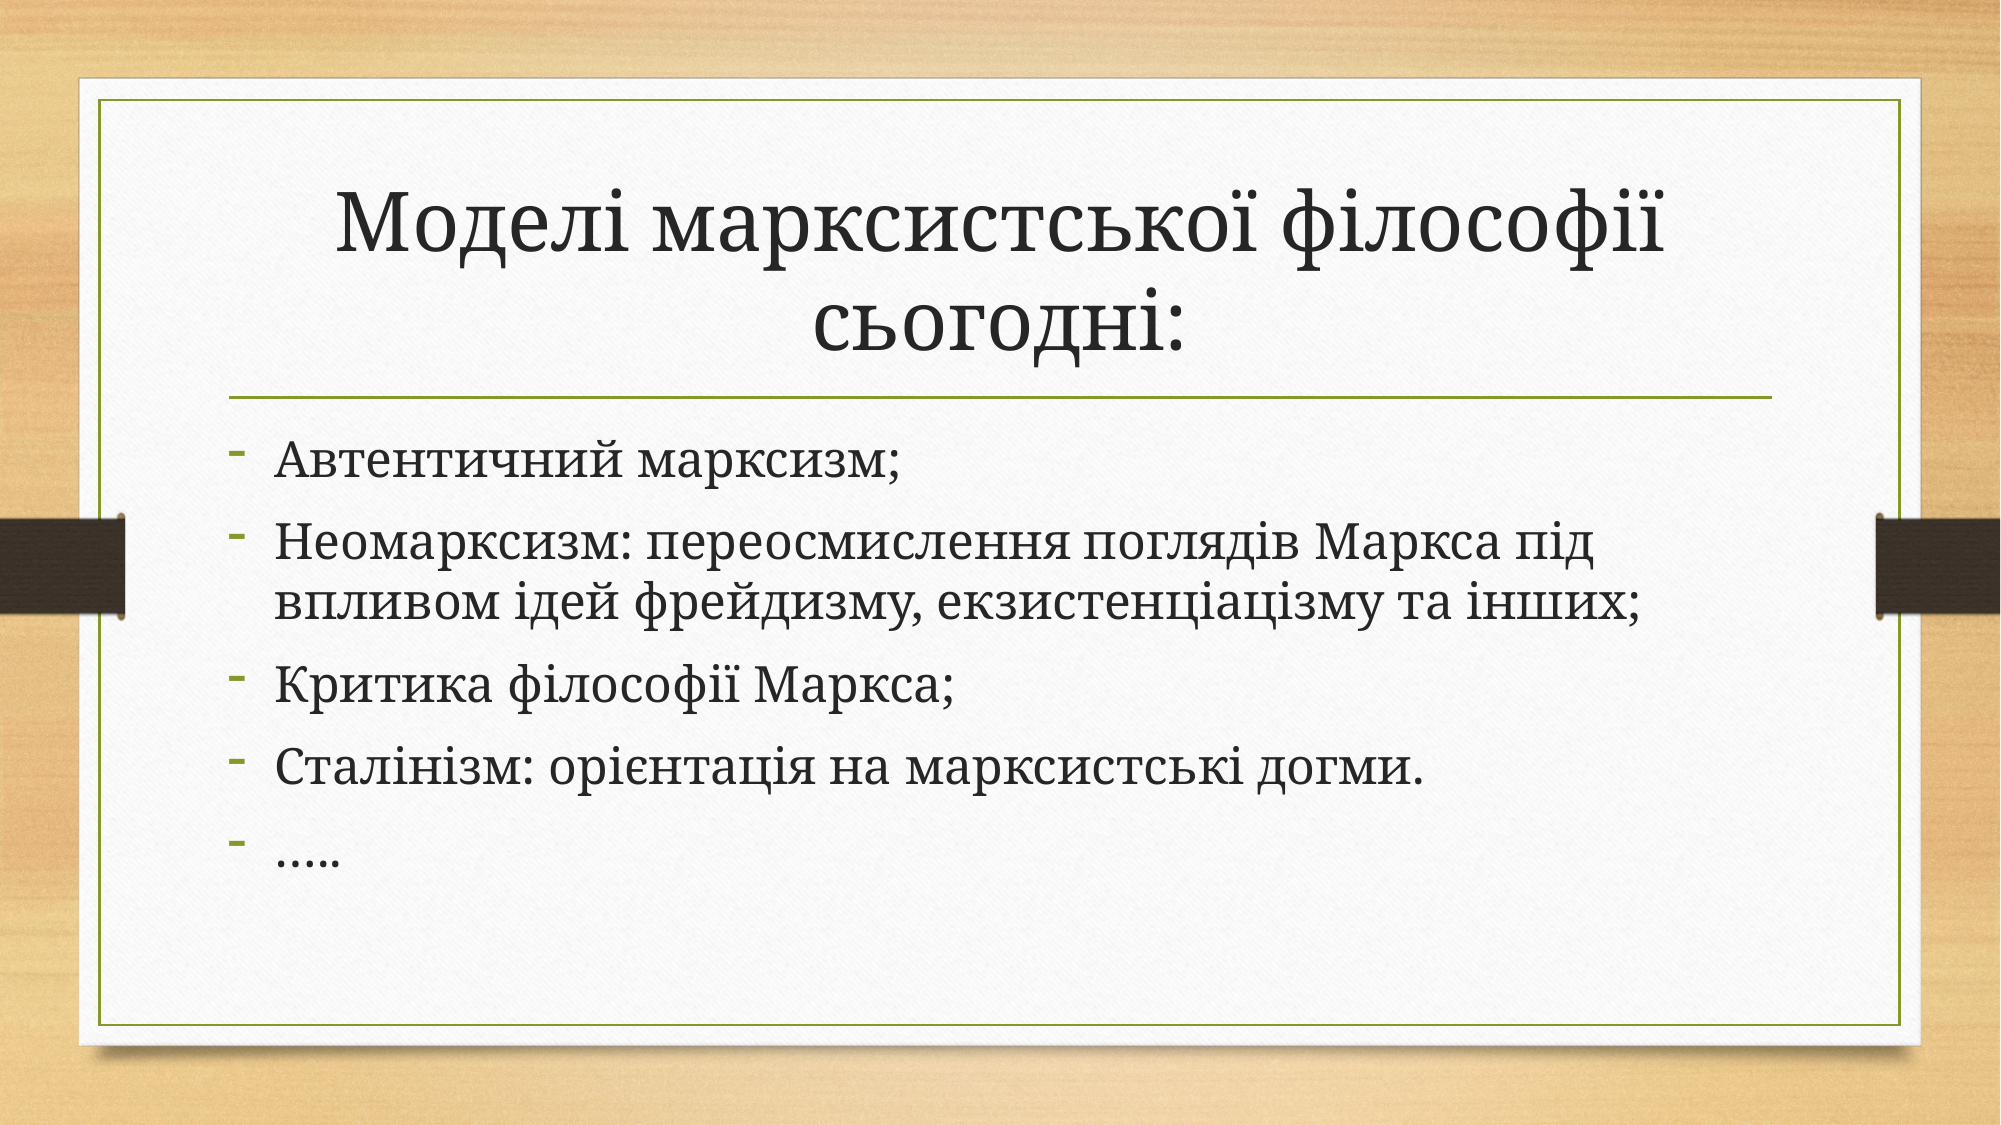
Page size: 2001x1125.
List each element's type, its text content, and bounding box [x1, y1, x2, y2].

picture [0, 0, 2001, 1125]
list Автентичний марксизм; Неомарксизм: переосмислення поглядів Маркса під впливом ідей фрейдизму, екзистенціацізму та інших; Критика філософії Маркса; Сталінізм: орієнтація на марксистські догми. ….. [212, 419, 1788, 964]
title Моделі марксистської філософії сьогодні: [212, 161, 1788, 375]
